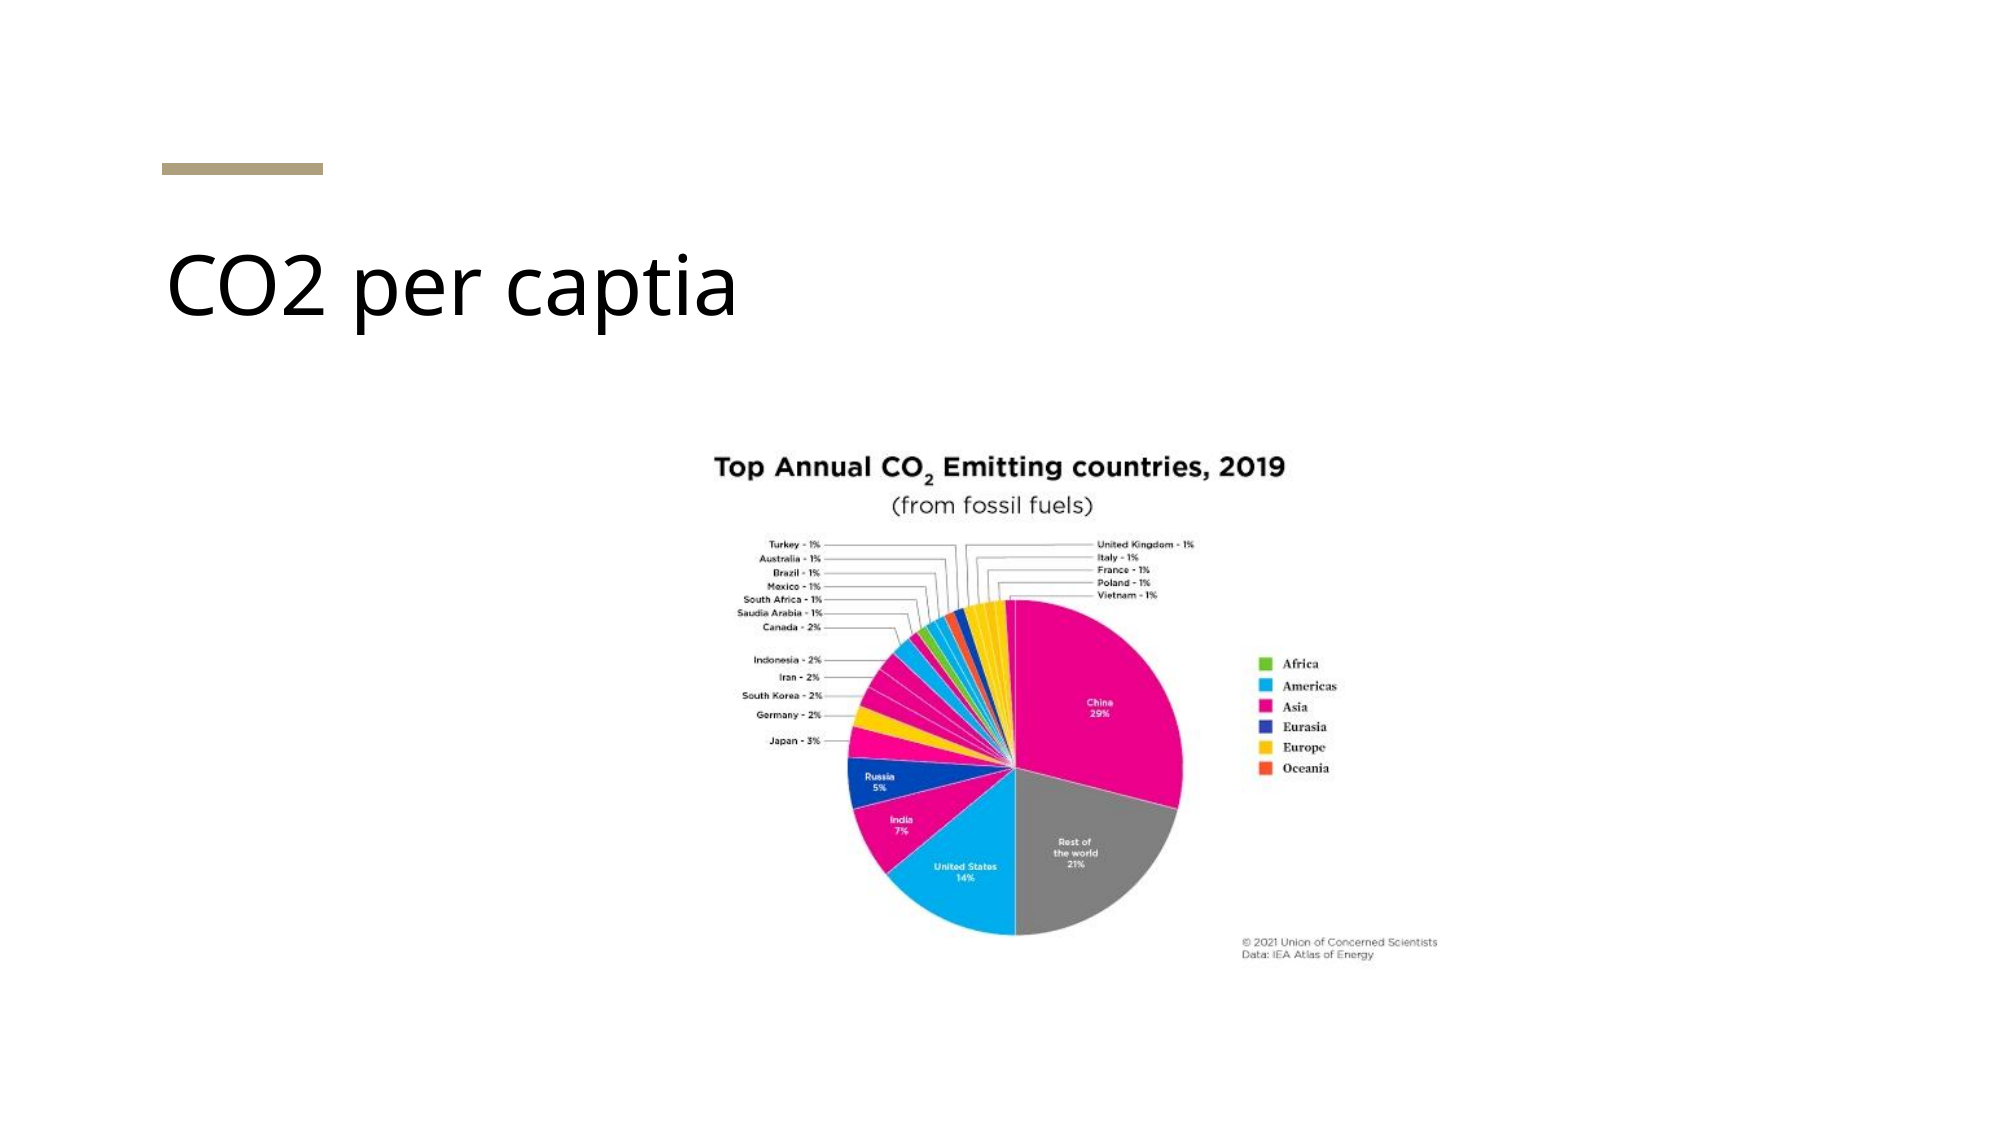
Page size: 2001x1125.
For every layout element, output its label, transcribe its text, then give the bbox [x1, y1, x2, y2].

title CO2 per captia [150, 224, 1850, 420]
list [537, 419, 1463, 975]
